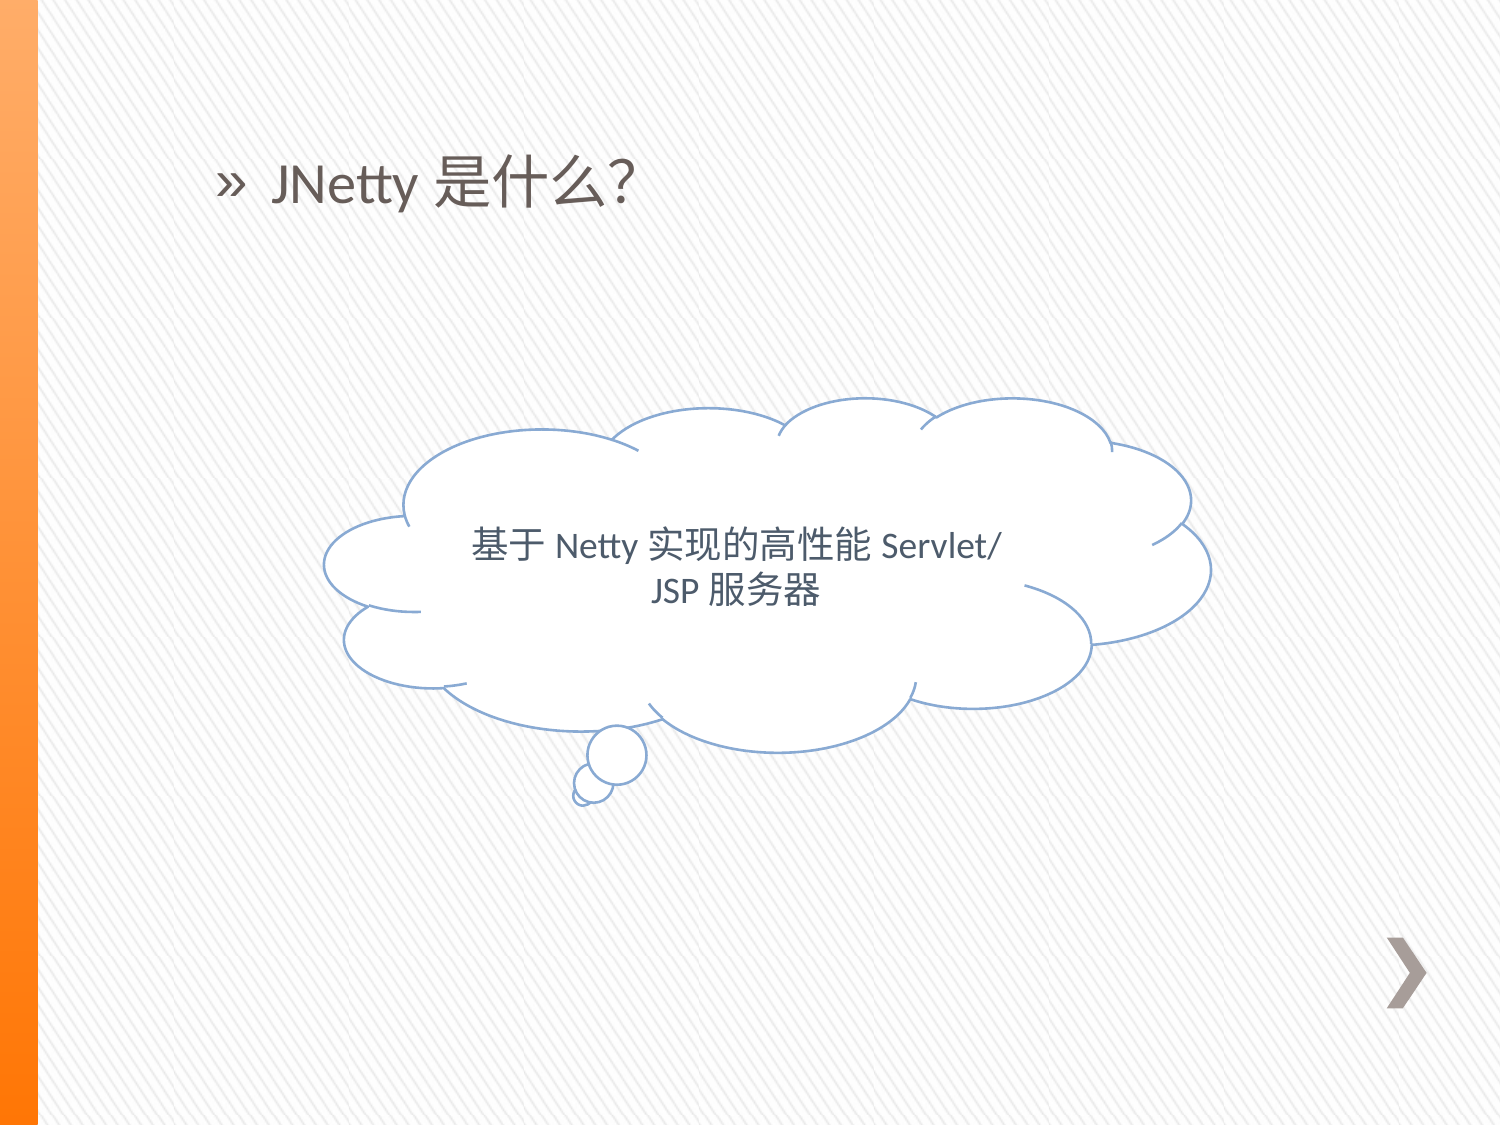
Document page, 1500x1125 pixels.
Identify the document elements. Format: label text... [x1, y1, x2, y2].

list JNetty是什么？ [200, 137, 963, 338]
text_box 基于Netty实现的高性能Servlet/JSP服务器 [322, 396, 1213, 807]
text_box [0, 281, 37, 285]
